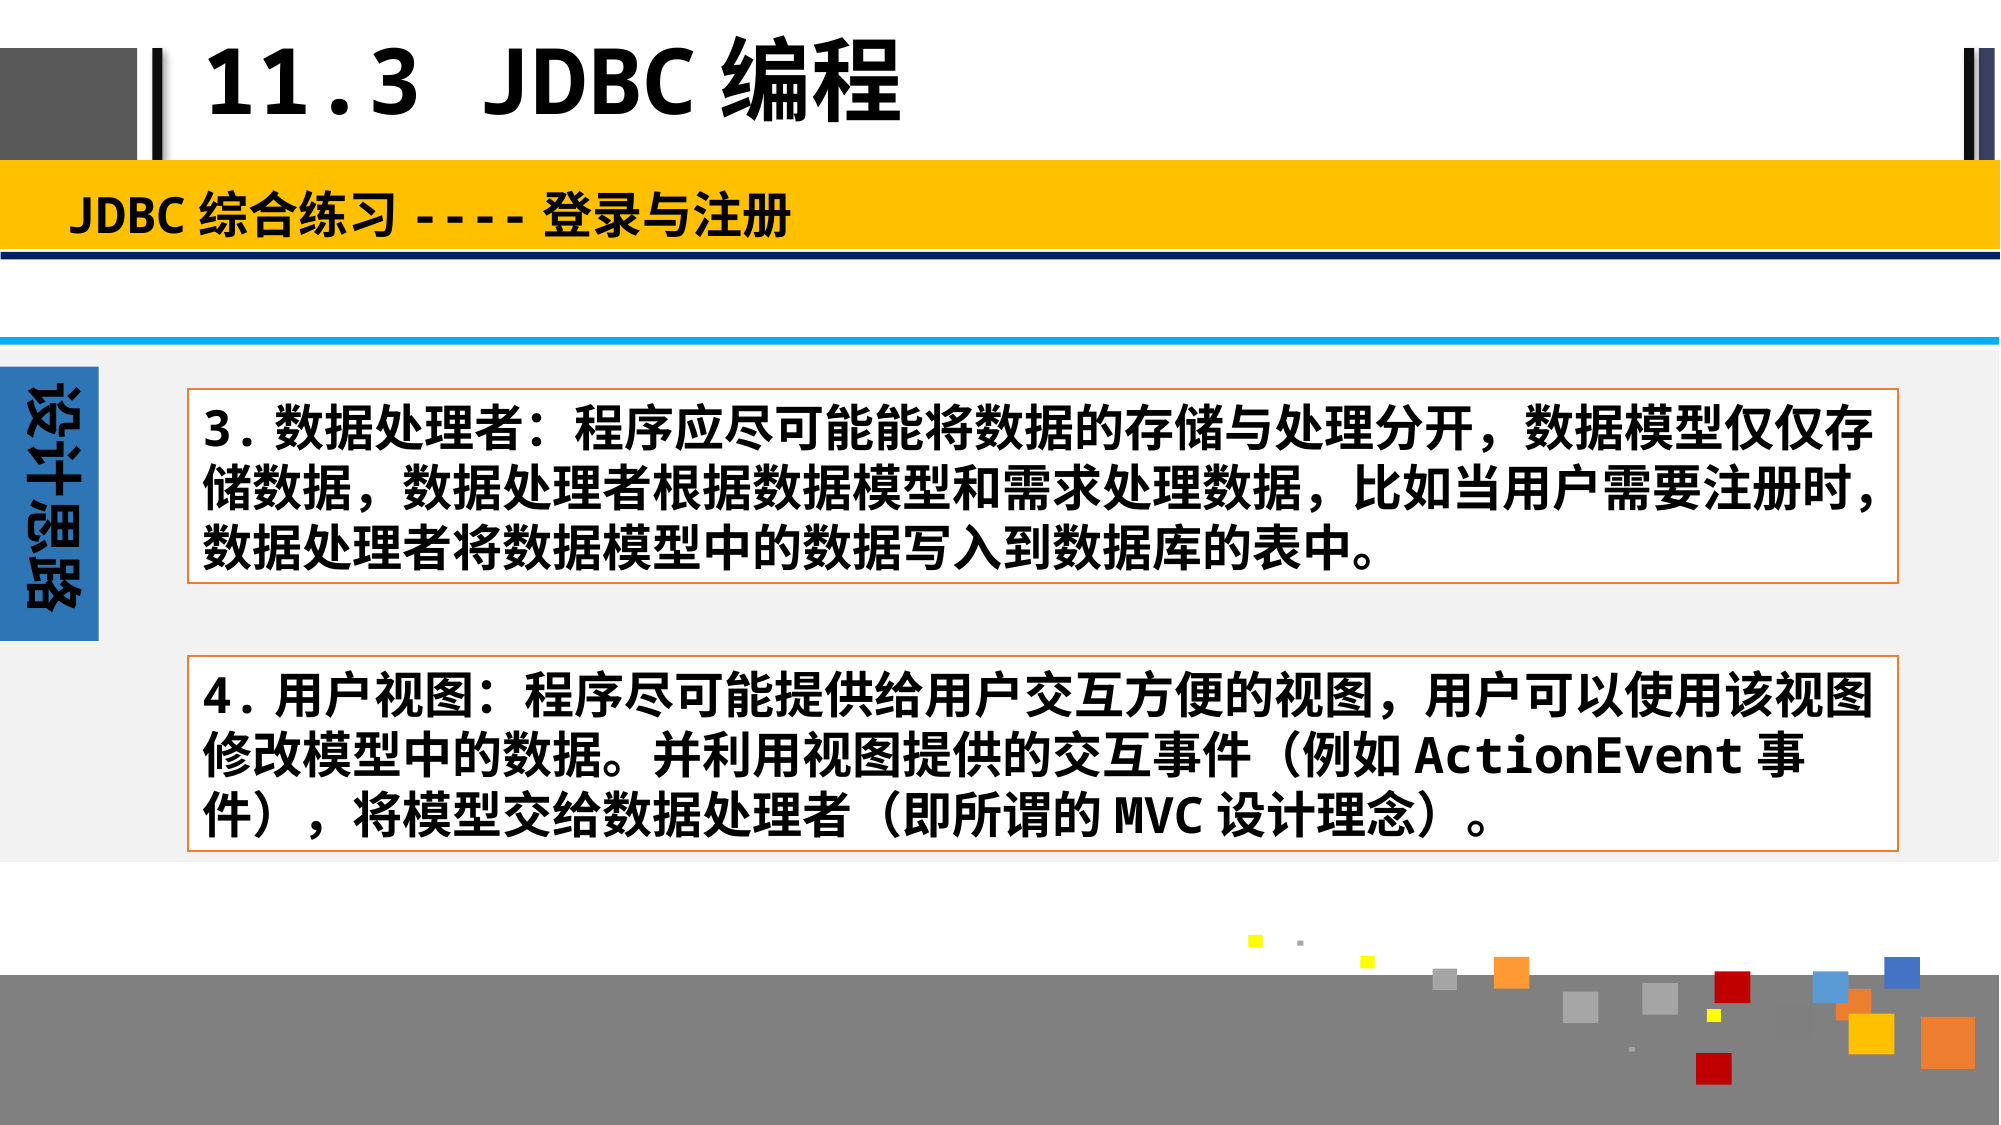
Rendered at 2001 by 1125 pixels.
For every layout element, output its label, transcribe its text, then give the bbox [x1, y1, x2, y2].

text_box 3.数据处理者：程序应尽可能能将数据的存储与处理分开，数据模型仅仅存储数据，数据处理者根据数据模型和需求处理数据，比如当用户需要注册时，数据处理者将数据模型中的数据写入到数据库的表中。 [187, 388, 1899, 584]
title 11.3 JDBC编程 [187, 2, 1459, 159]
text_box [0, 251, 2000, 260]
text_box [0, 336, 2000, 346]
text_box [0, 349, 2000, 863]
text_box 4.用户视图：程序尽可能提供给用户交互方便的视图，用户可以使用该视图修改模型中的数据。并利用视图提供的交互事件（例如ActionEvent事件），将模型交给数据处理者（即所谓的MVC设计理念）。 [187, 655, 1899, 852]
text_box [1248, 934, 1975, 1085]
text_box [0, 159, 2000, 249]
text_box [74, 424, 1950, 936]
text_box [0, 974, 2000, 1125]
text_box 设计思路 [0, 366, 99, 641]
